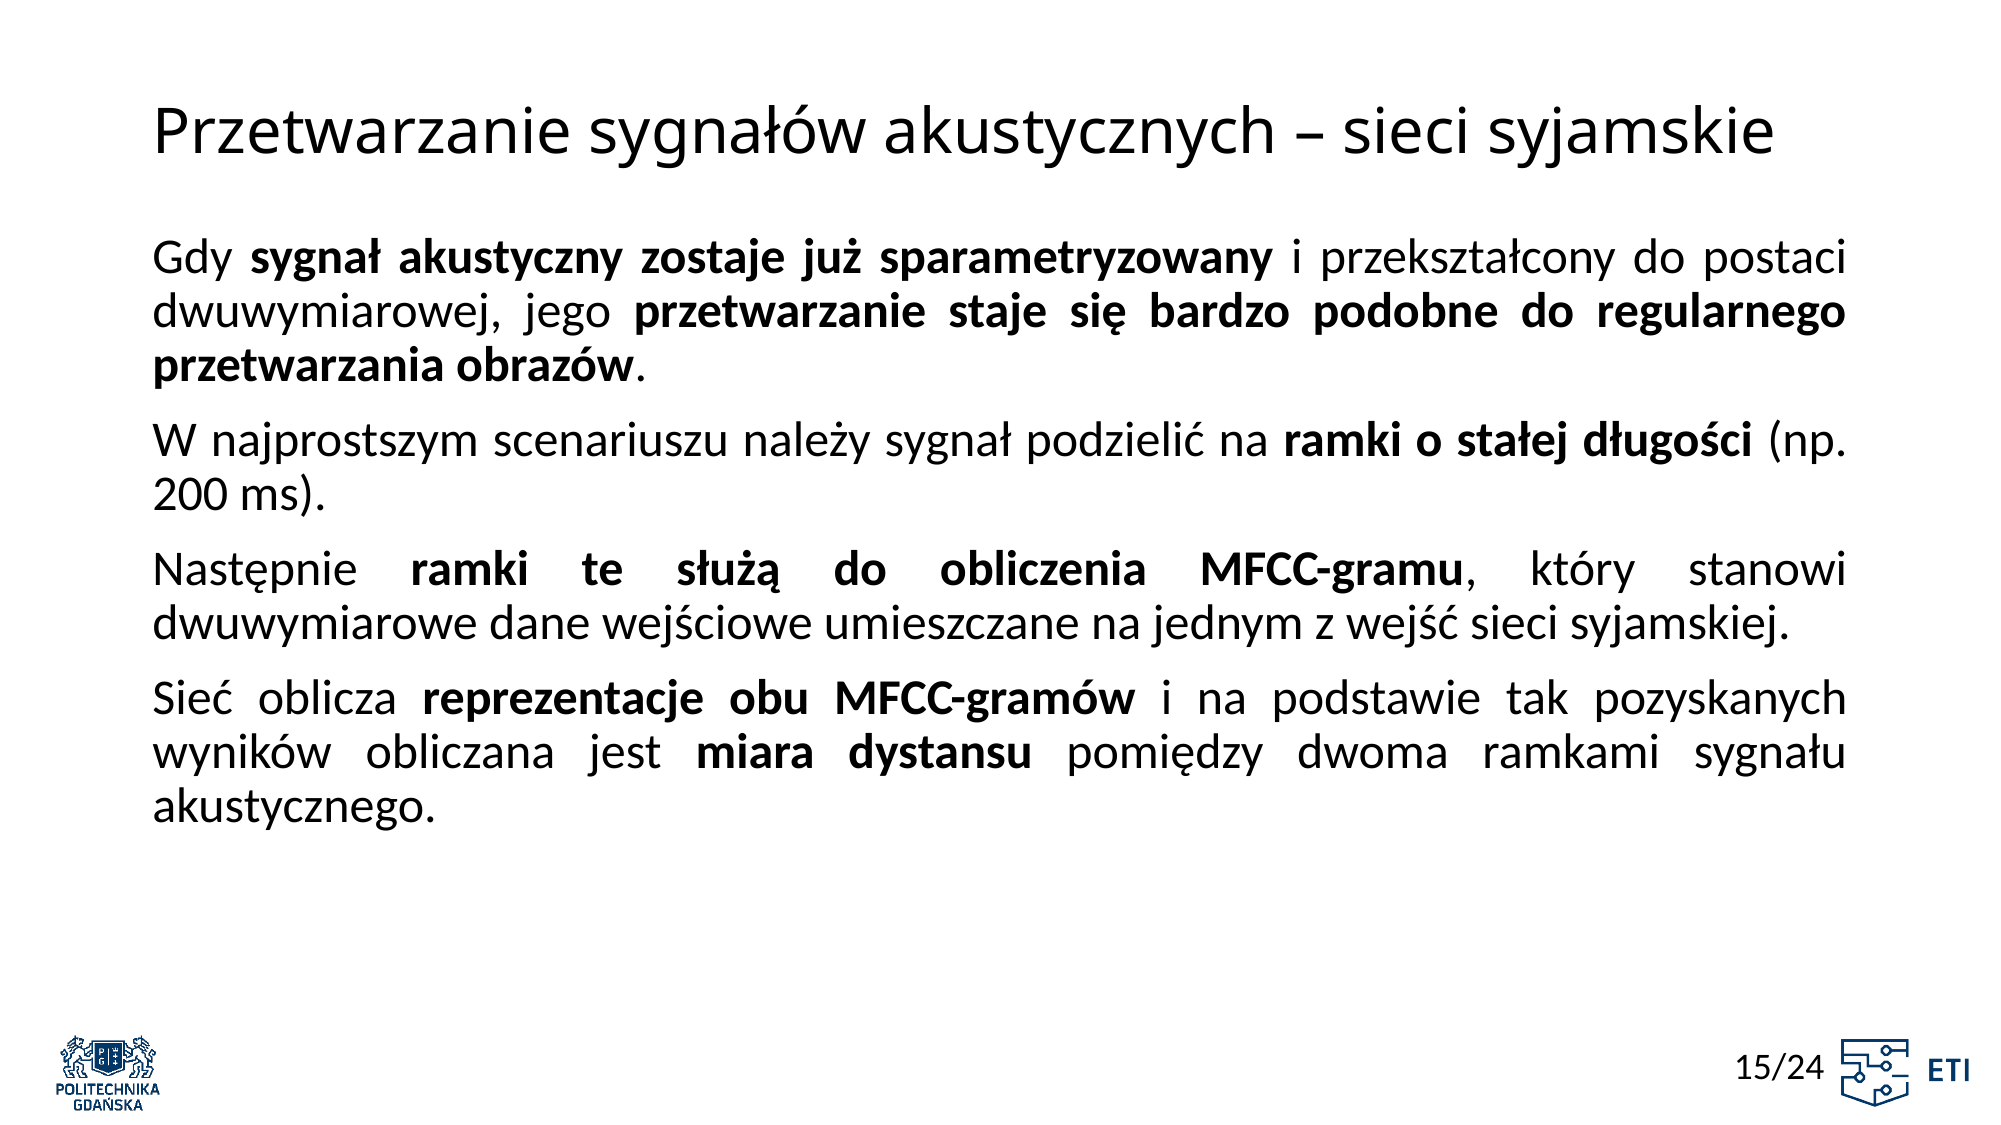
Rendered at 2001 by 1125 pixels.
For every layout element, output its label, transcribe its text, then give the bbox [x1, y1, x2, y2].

picture [28, 1016, 188, 1125]
title Przetwarzanie sygnałów akustycznych – sieci syjamskie [137, 59, 1863, 206]
text_box 15/24 [1716, 1034, 1840, 1095]
list Gdy sygnał akustyczny zostaje już sparametryzowany i przekształcony do postaci dwuwymiarowej, jego przetwarzanie staje się bardzo podobne do regularnego przetwarzania obrazów. W najprostszym scenariuszu należy sygnał podzielić na ramki o stałej długości (np. 200 ms). Następnie ramki te służą do obliczenia MFCC-gramu, który stanowi dwuwymiarowe dane wejściowe umieszczane na jednym z wejść sieci syjamskiej. Sieć oblicza reprezentacje obu MFCC-gramów i na podstawie tak pozyskanych wyników obliczana jest miara dystansu pomiędzy dwoma ramkami sygnału akustycznego. [137, 223, 1863, 1066]
picture [1841, 1039, 1969, 1107]
